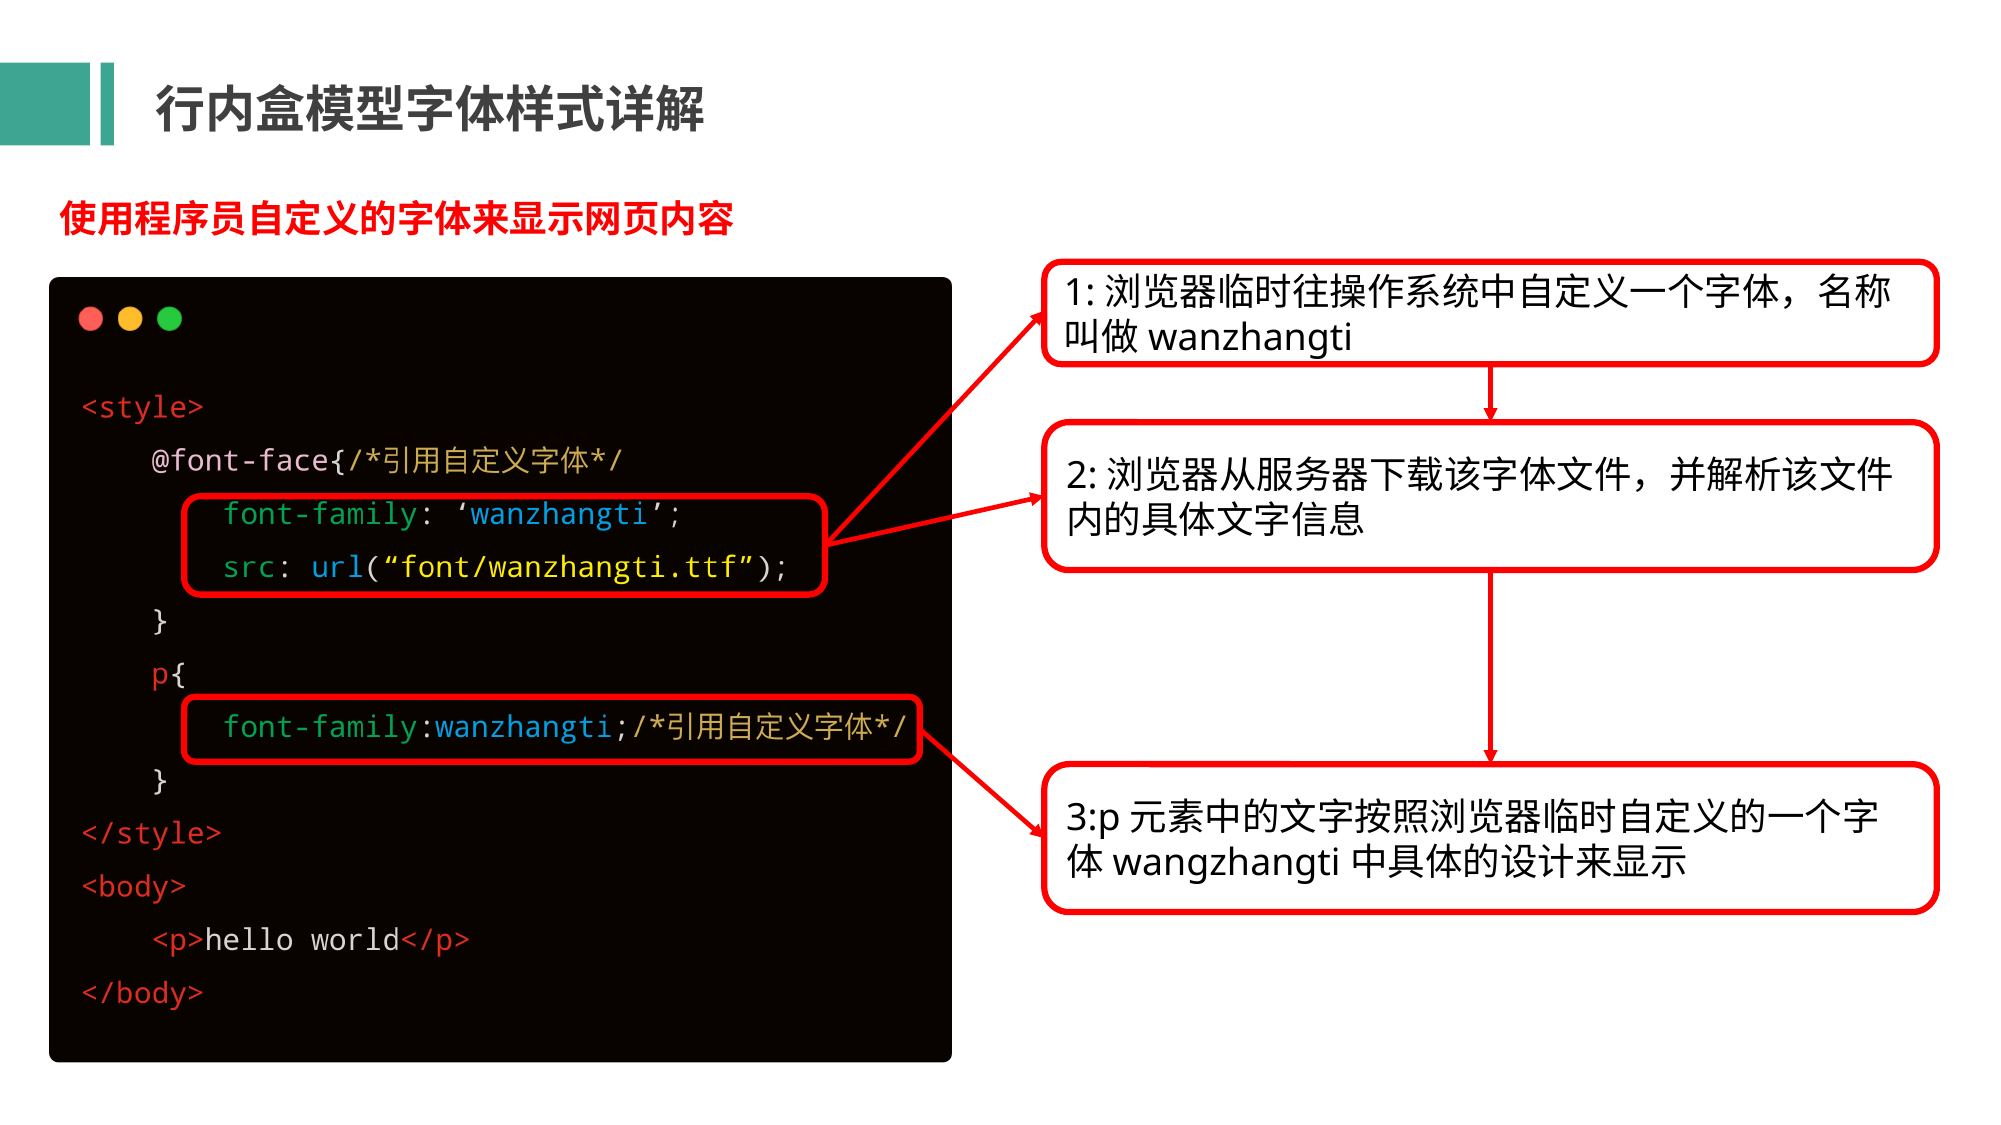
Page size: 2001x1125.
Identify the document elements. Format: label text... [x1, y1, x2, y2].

text_box 3:p元素中的文字按照浏览器临时自定义的一个字体wangzhangti中具体的设计来显示 [1043, 763, 1938, 914]
picture [49, 276, 952, 1063]
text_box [919, 729, 1045, 839]
text_box 1:浏览器临时往操作系统中自定义一个字体，名称叫做wanzhangti [1043, 260, 1938, 366]
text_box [824, 310, 1045, 496]
text_box 使用程序员自定义的字体来显示网页内容 [45, 187, 1795, 247]
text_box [824, 496, 1045, 546]
text_box 2:浏览器从服务器下载该字体文件，并解析该文件内的具体文字信息 [1043, 421, 1938, 572]
text_box 行内盒模型字体样式详解 [140, 69, 750, 145]
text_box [0, 62, 114, 146]
